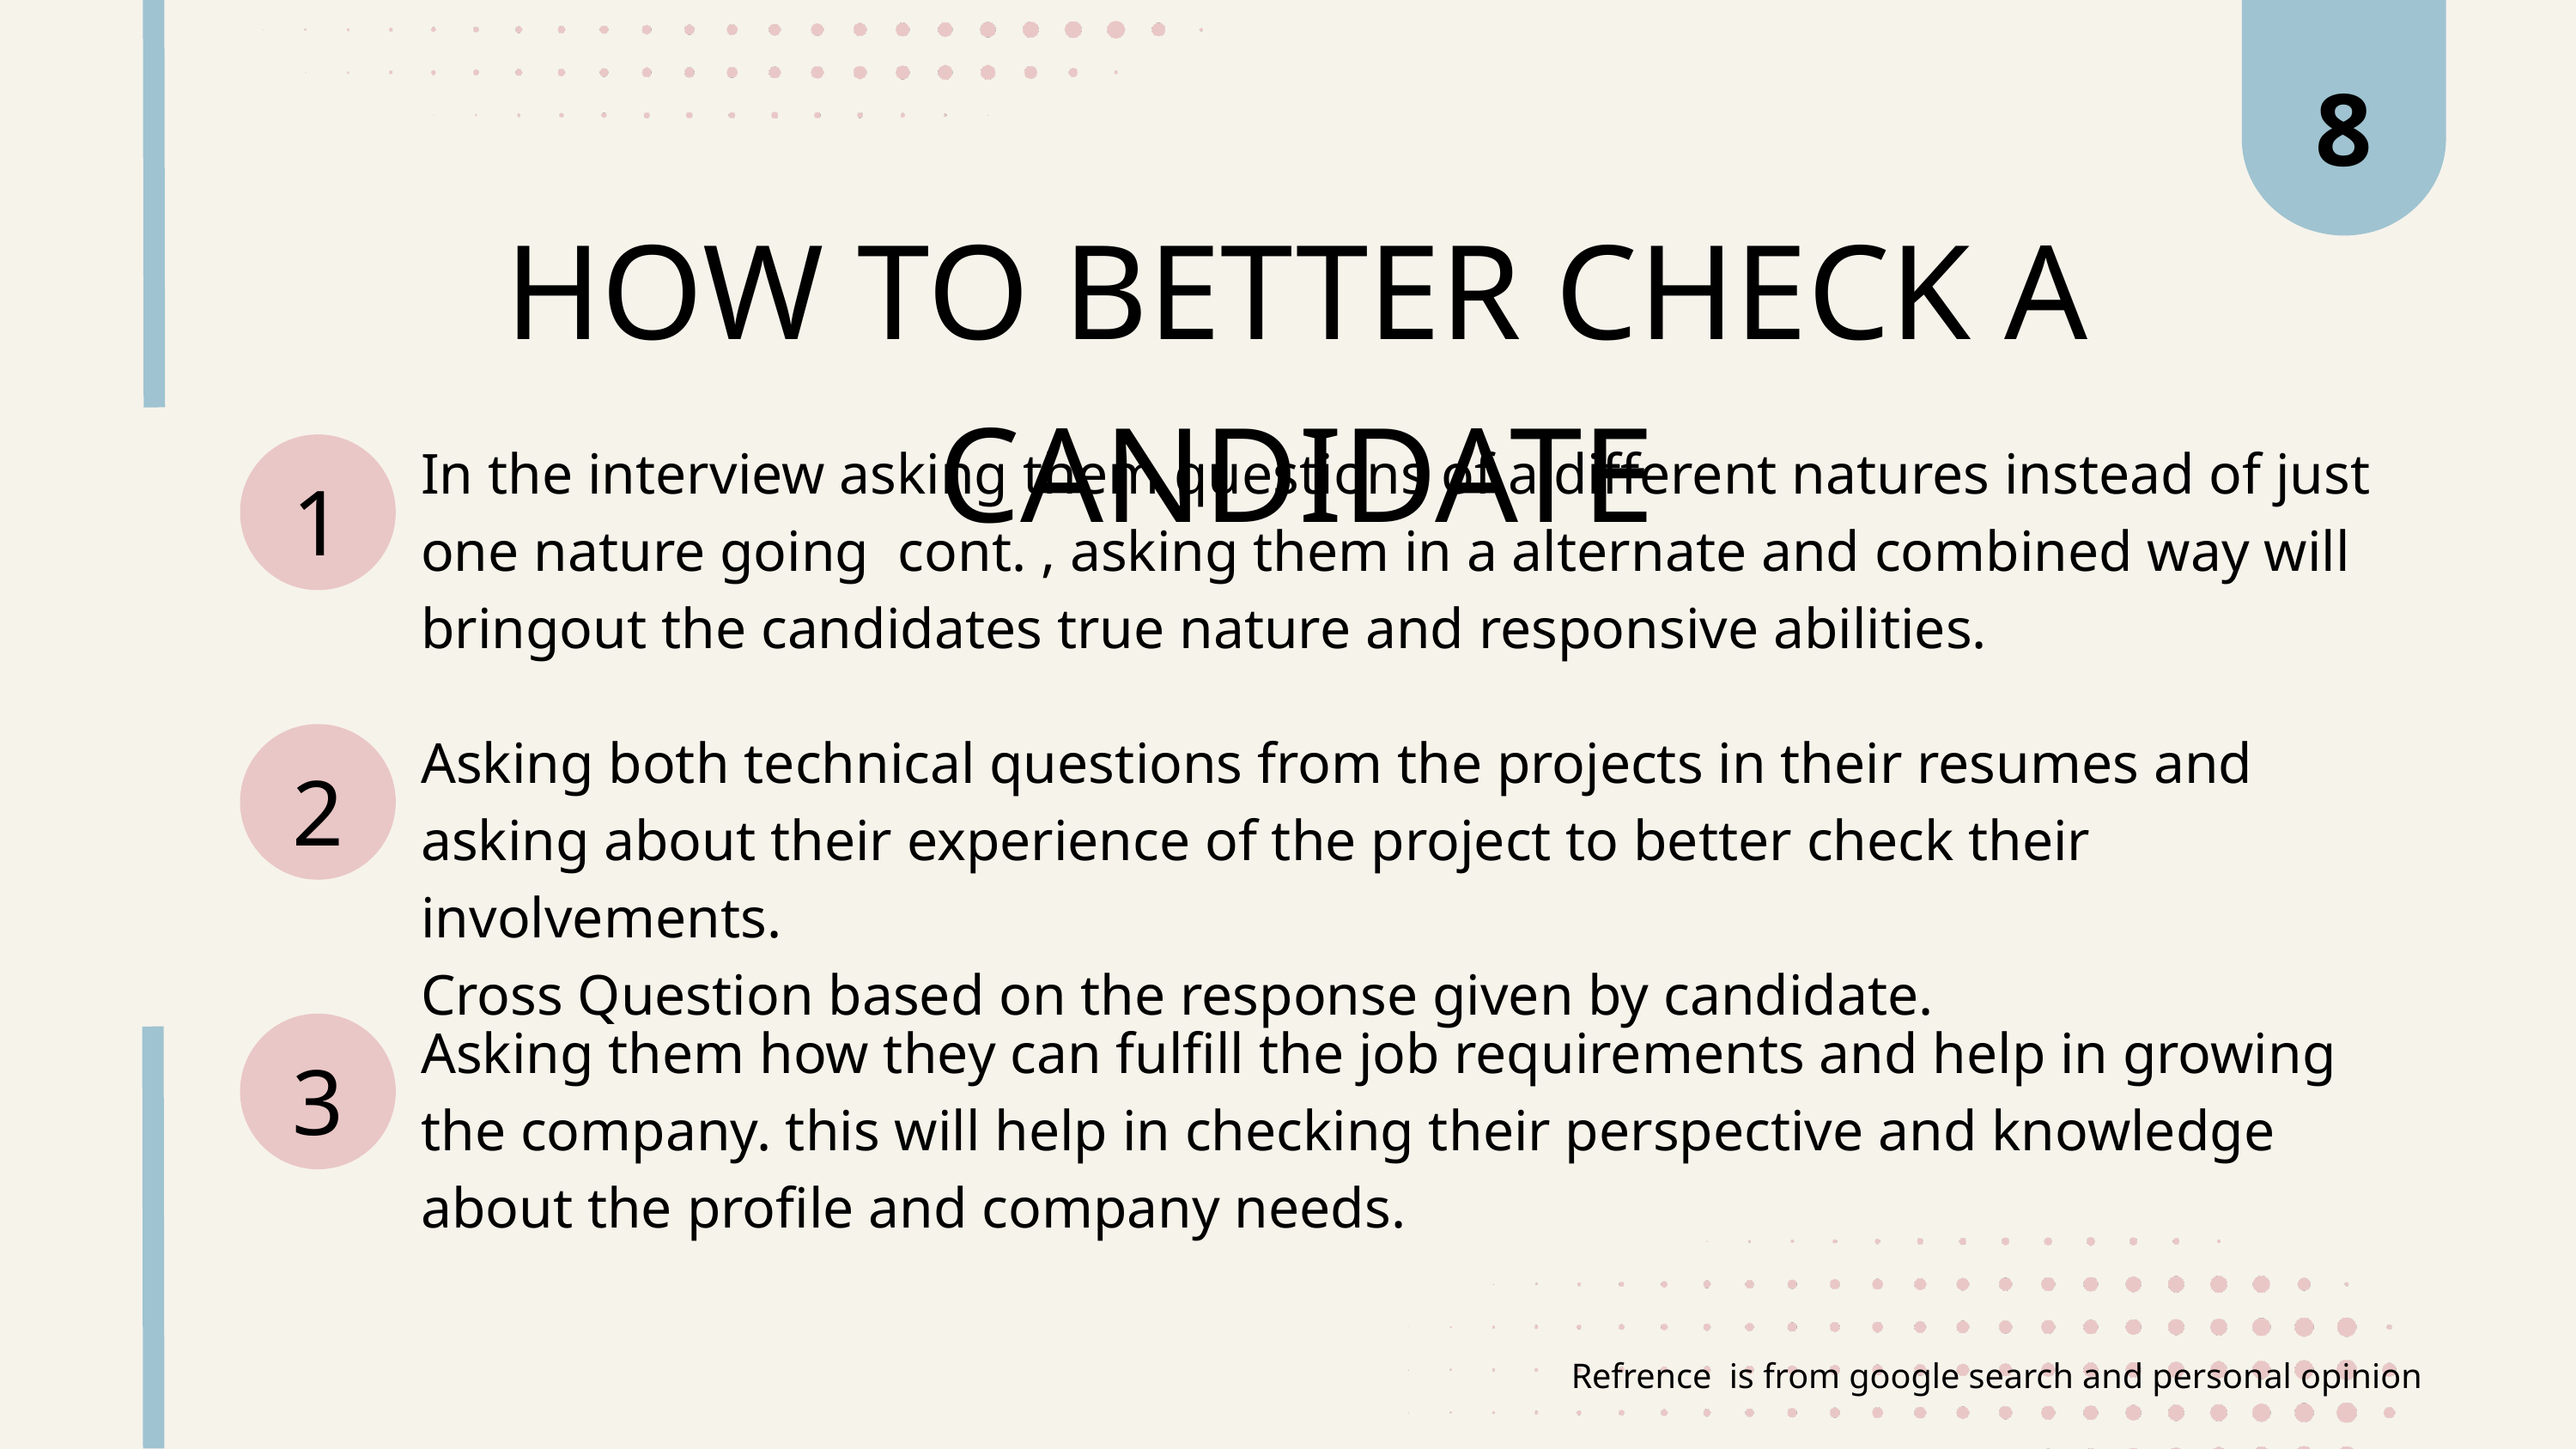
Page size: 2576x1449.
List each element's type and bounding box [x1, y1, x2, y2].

text_box [88, 0, 2455, 1449]
